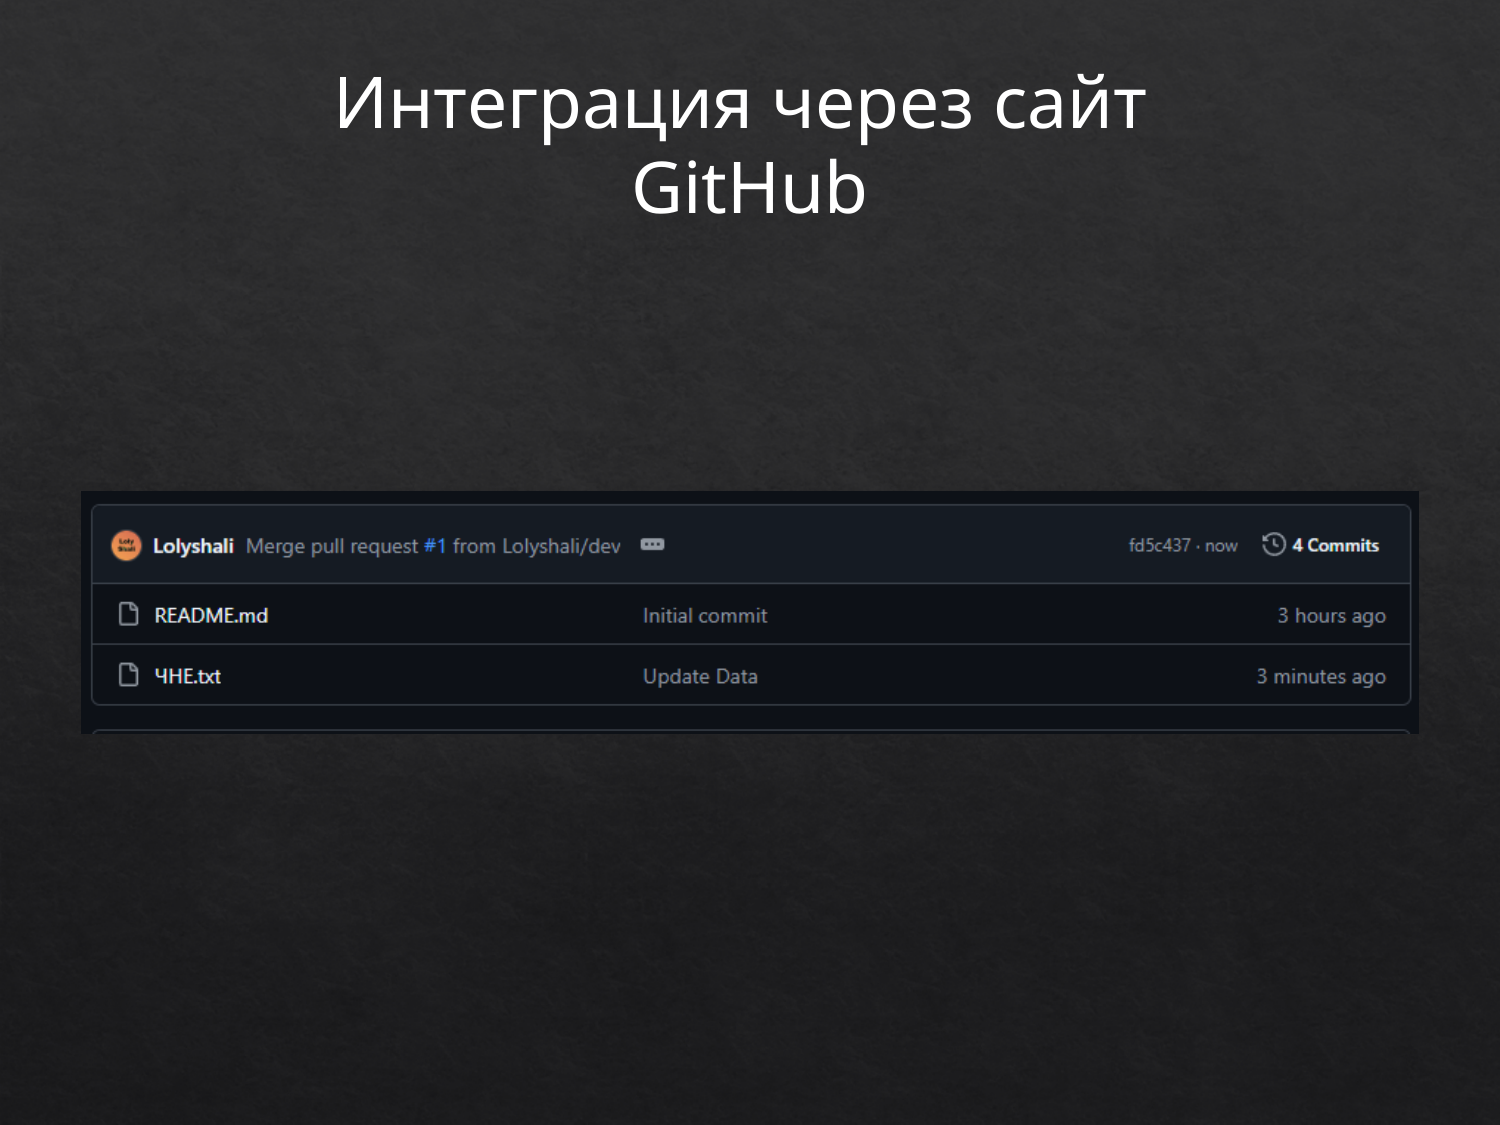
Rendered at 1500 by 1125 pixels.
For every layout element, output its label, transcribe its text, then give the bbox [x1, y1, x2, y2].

picture [81, 491, 1419, 734]
text_box Интеграция через сайт GitHub [74, 48, 1425, 237]
